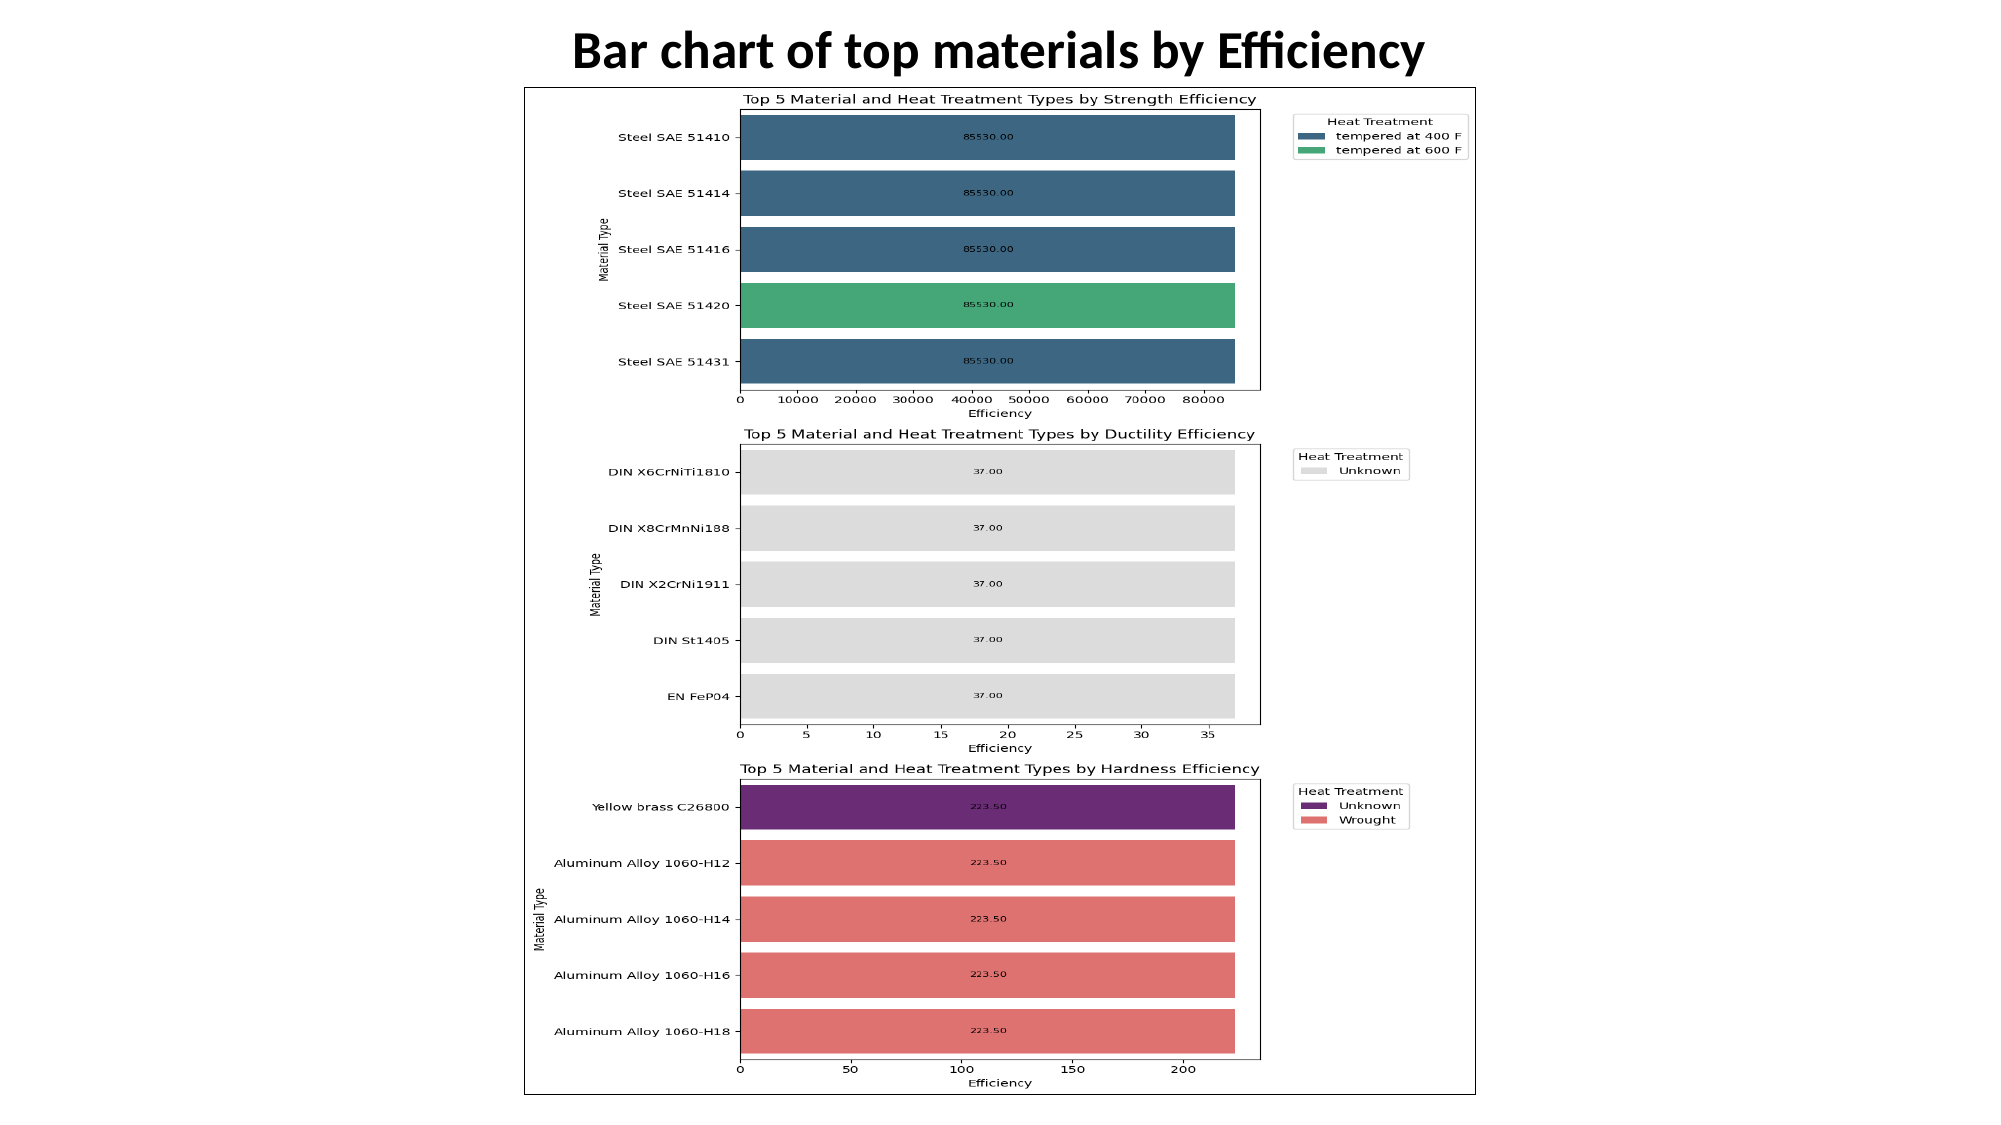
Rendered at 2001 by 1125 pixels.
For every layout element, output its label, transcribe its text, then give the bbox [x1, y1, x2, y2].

picture [524, 87, 1476, 1095]
title Bar chart of top materials by Efficiency [137, 15, 1863, 88]
